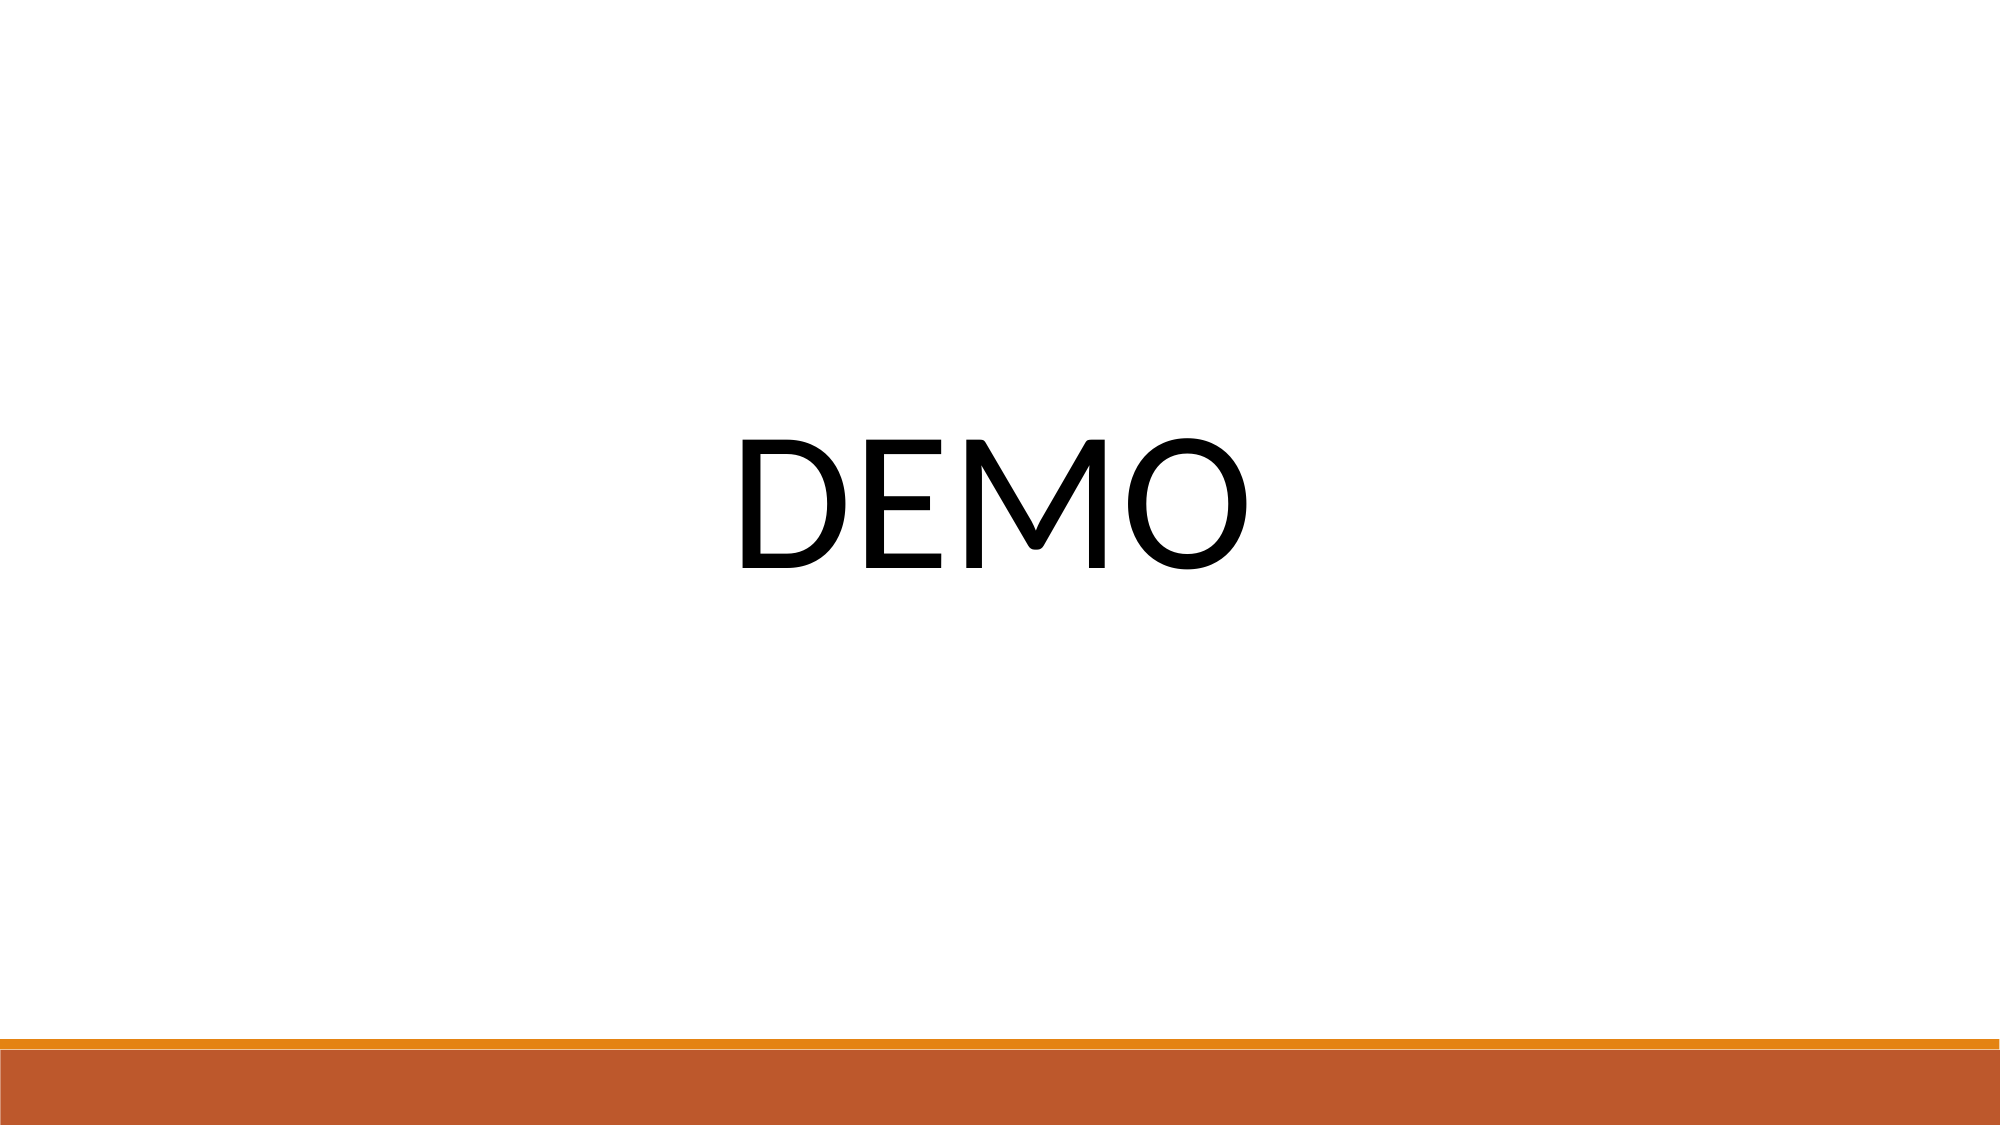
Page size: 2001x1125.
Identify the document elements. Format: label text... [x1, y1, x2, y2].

text_box DEMO [715, 361, 1285, 616]
